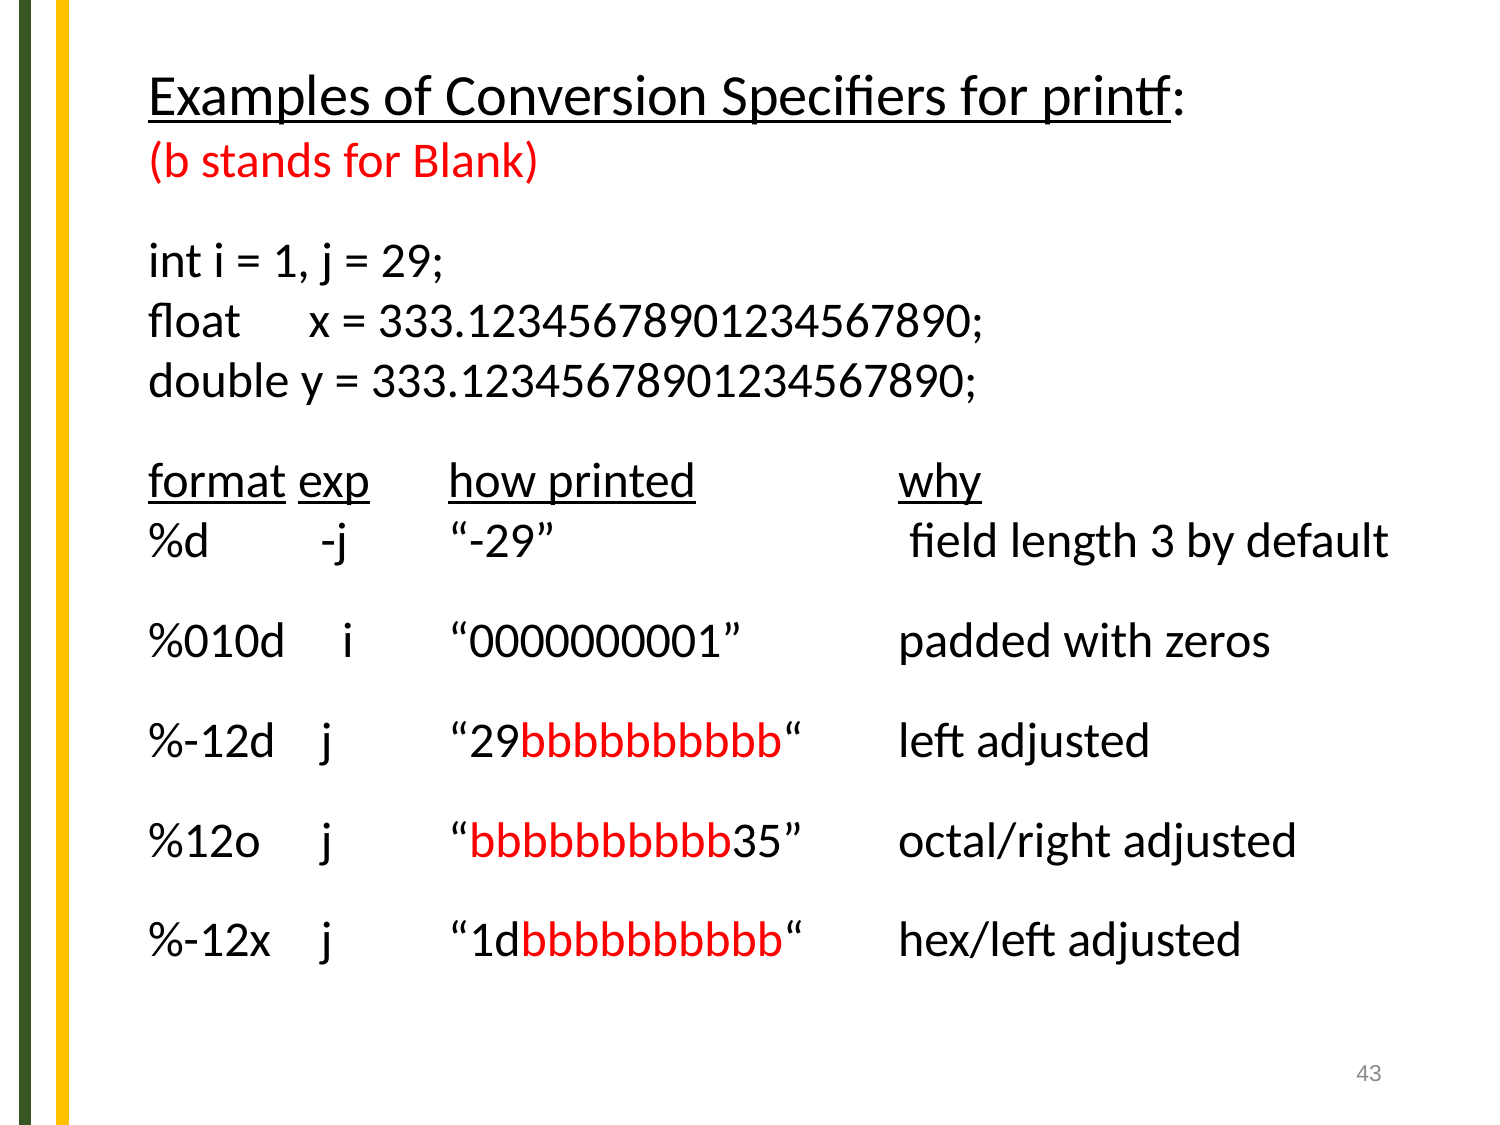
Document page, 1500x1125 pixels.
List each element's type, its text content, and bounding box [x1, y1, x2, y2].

text_box Examples of Conversion Specifiers for printf: (b stands for Blank) int i = 1, j = 29; float x = 333.12345678901234567890; double y = 333.12345678901234567890; format exp how printed why %d -j “-29” field length 3 by default %010d i “0000000001” padded with zeros %-12d j “29bbbbbbbbbb“ left adjusted %12o j “bbbbbbbbbb35” octal/right adjusted %-12x j “1dbbbbbbbbbb“ hex/left adjusted [133, 50, 1405, 1020]
slide_number 43 [1059, 1042, 1397, 1103]
